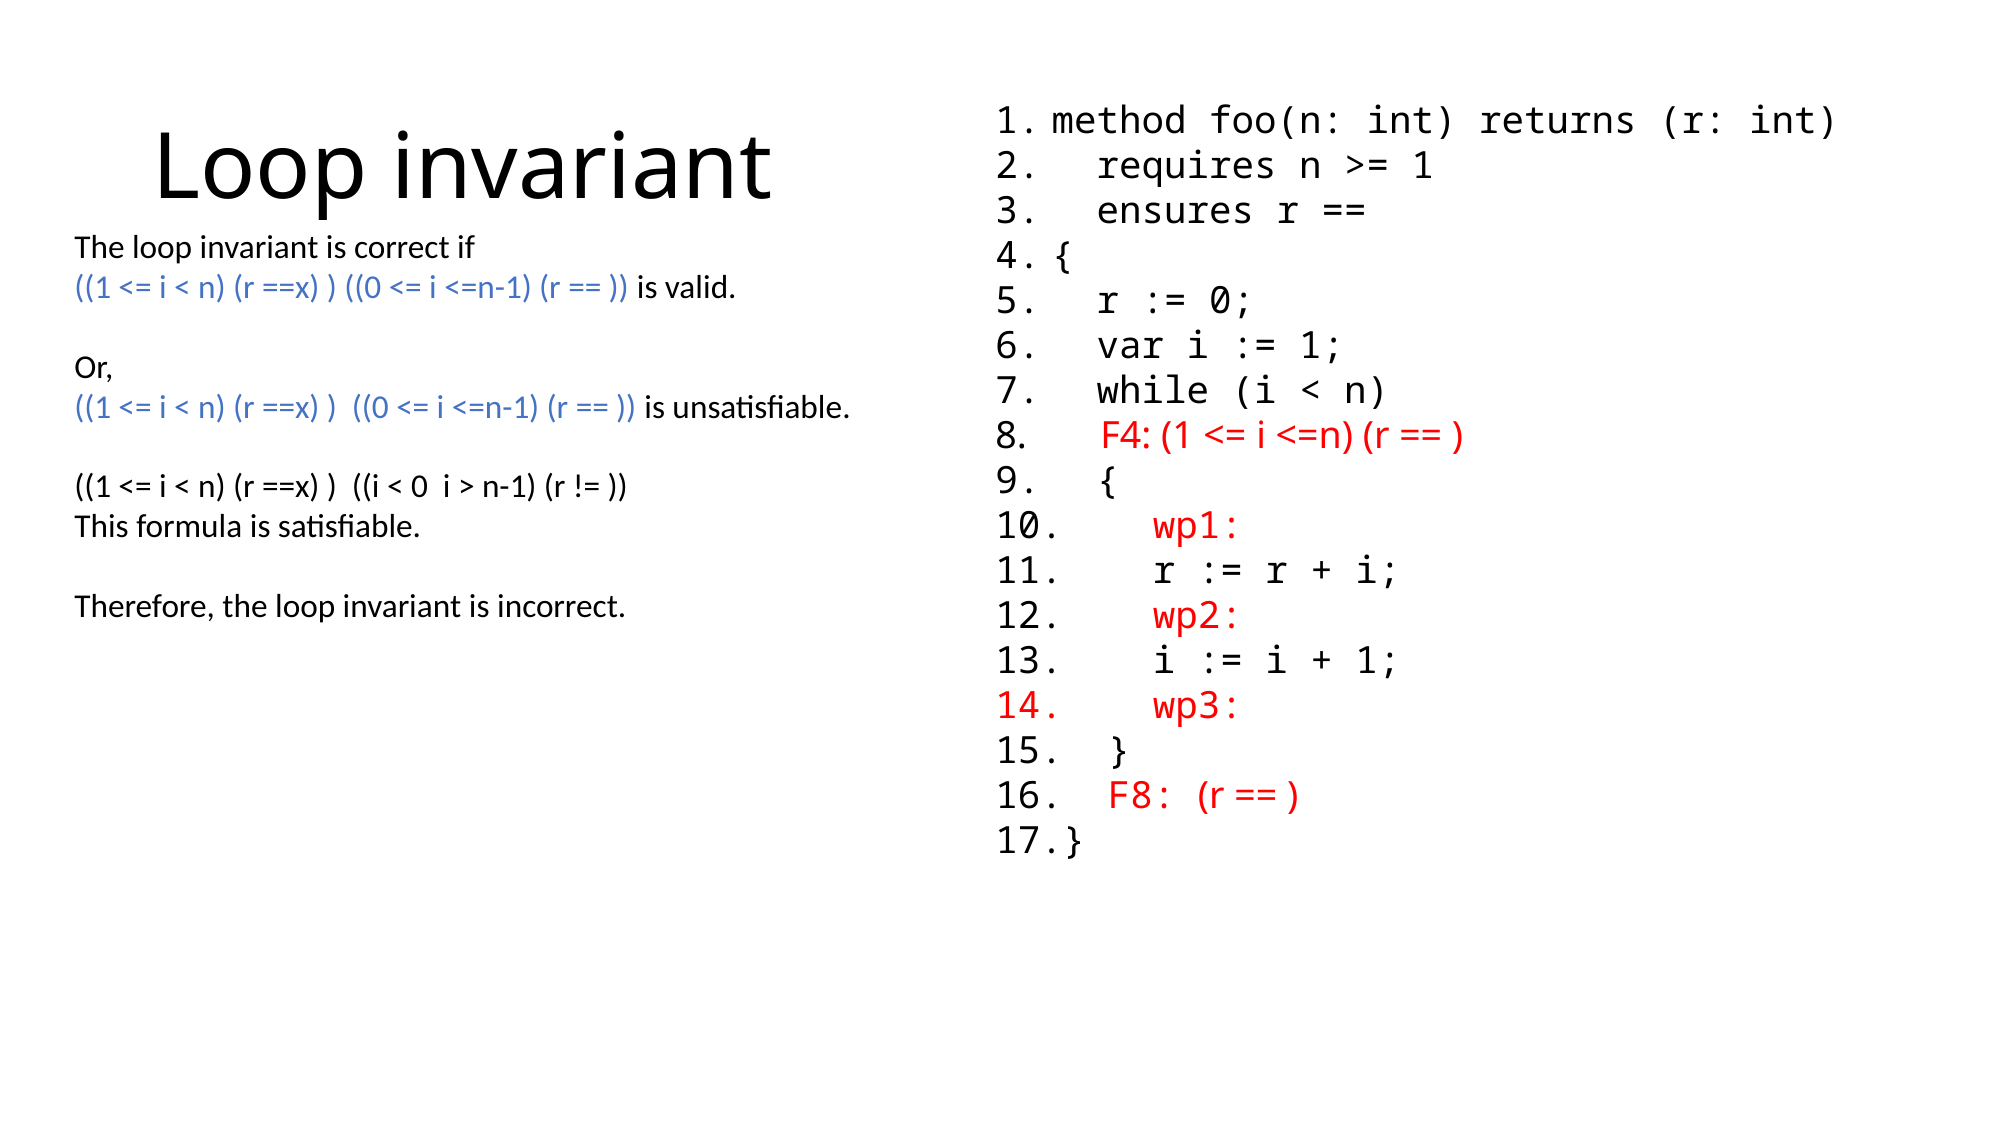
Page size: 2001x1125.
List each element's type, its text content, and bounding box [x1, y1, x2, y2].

title Loop invariant [137, 59, 1863, 278]
list [137, 299, 913, 1014]
